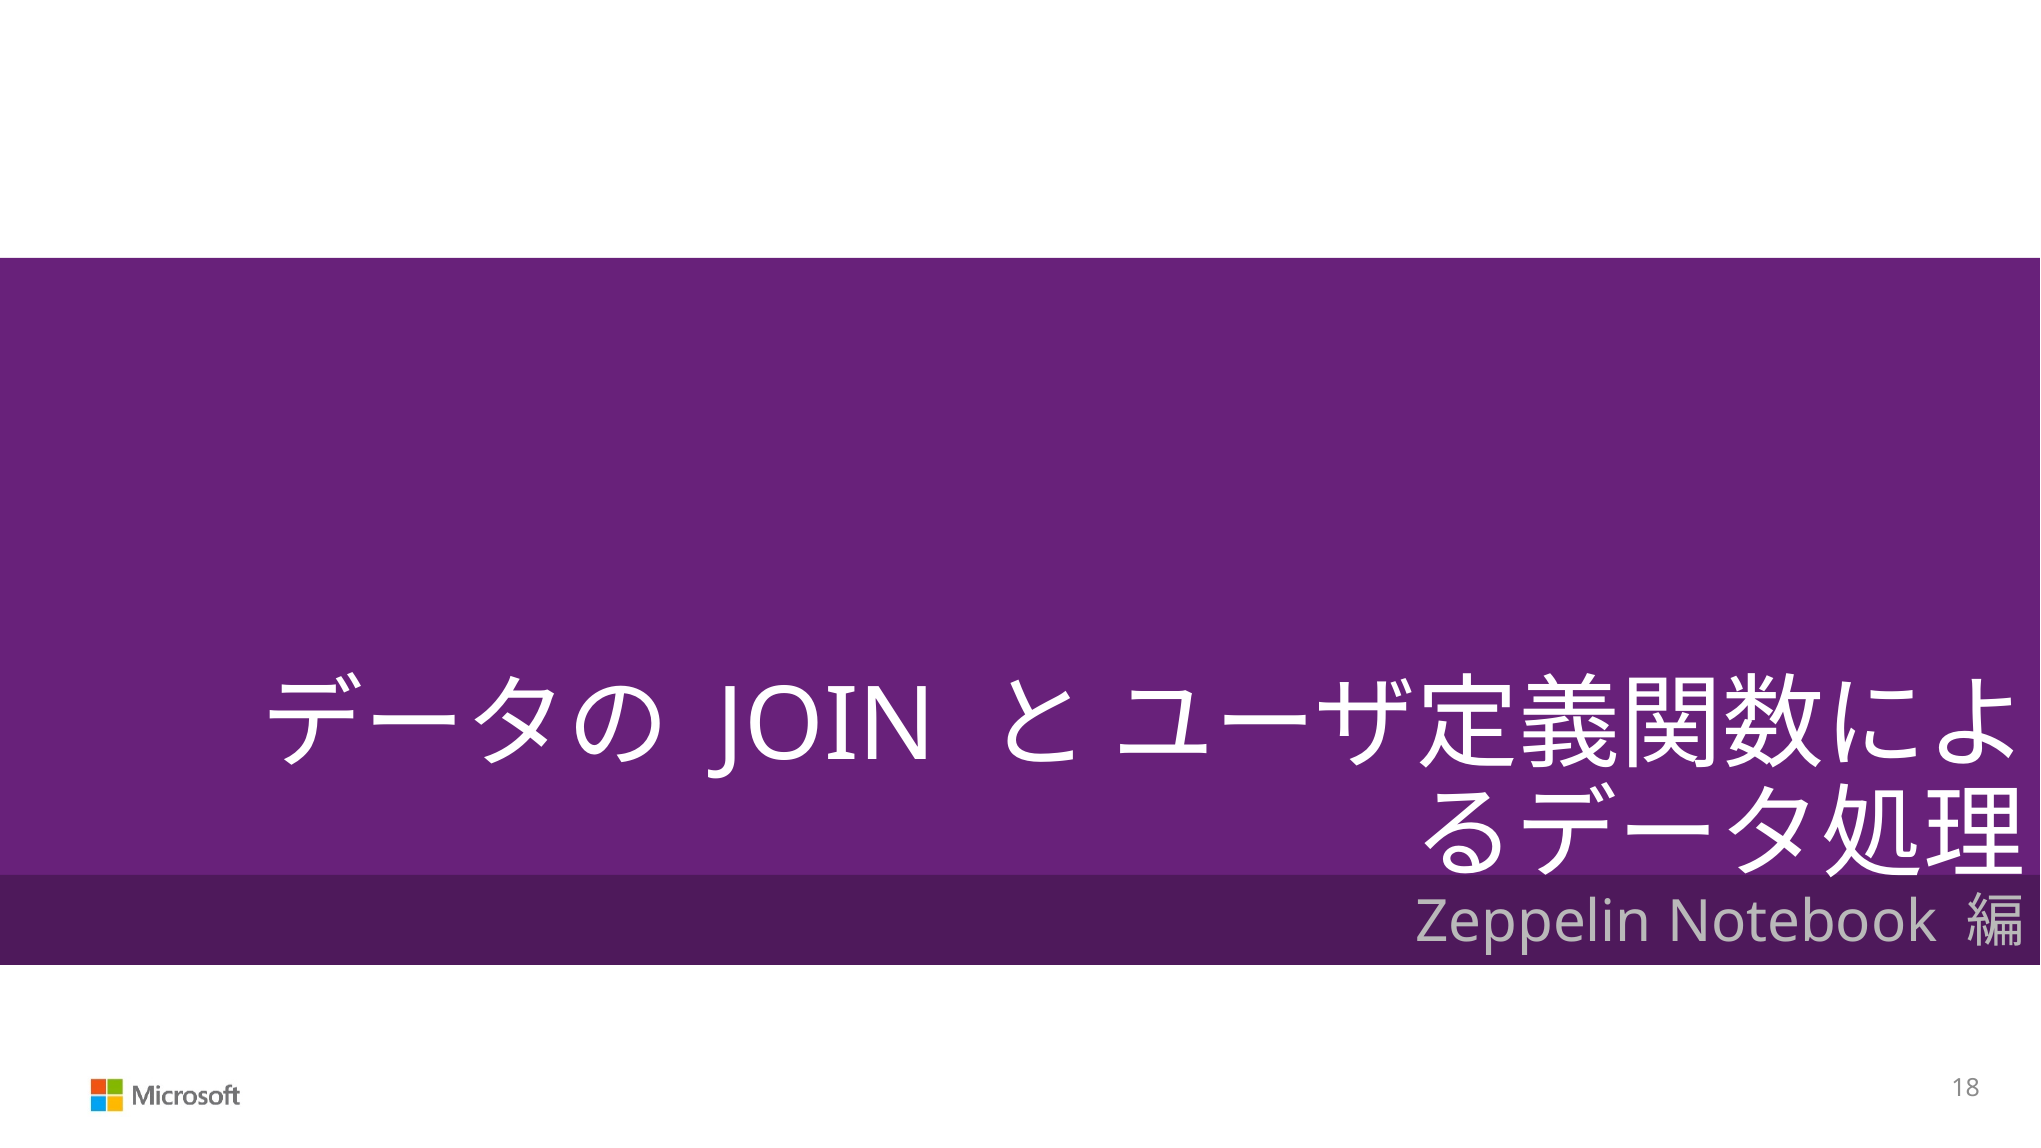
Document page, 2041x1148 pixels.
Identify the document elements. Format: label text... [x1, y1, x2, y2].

text_box データの JOIN と ユーザ定義関数によるデータ処理 Zeppelin Notebook 編 [169, 663, 2040, 962]
text_box [0, 874, 2041, 966]
slide_number 18 [1902, 1077, 1996, 1100]
text_box [0, 257, 2041, 874]
picture [87, 1076, 245, 1117]
